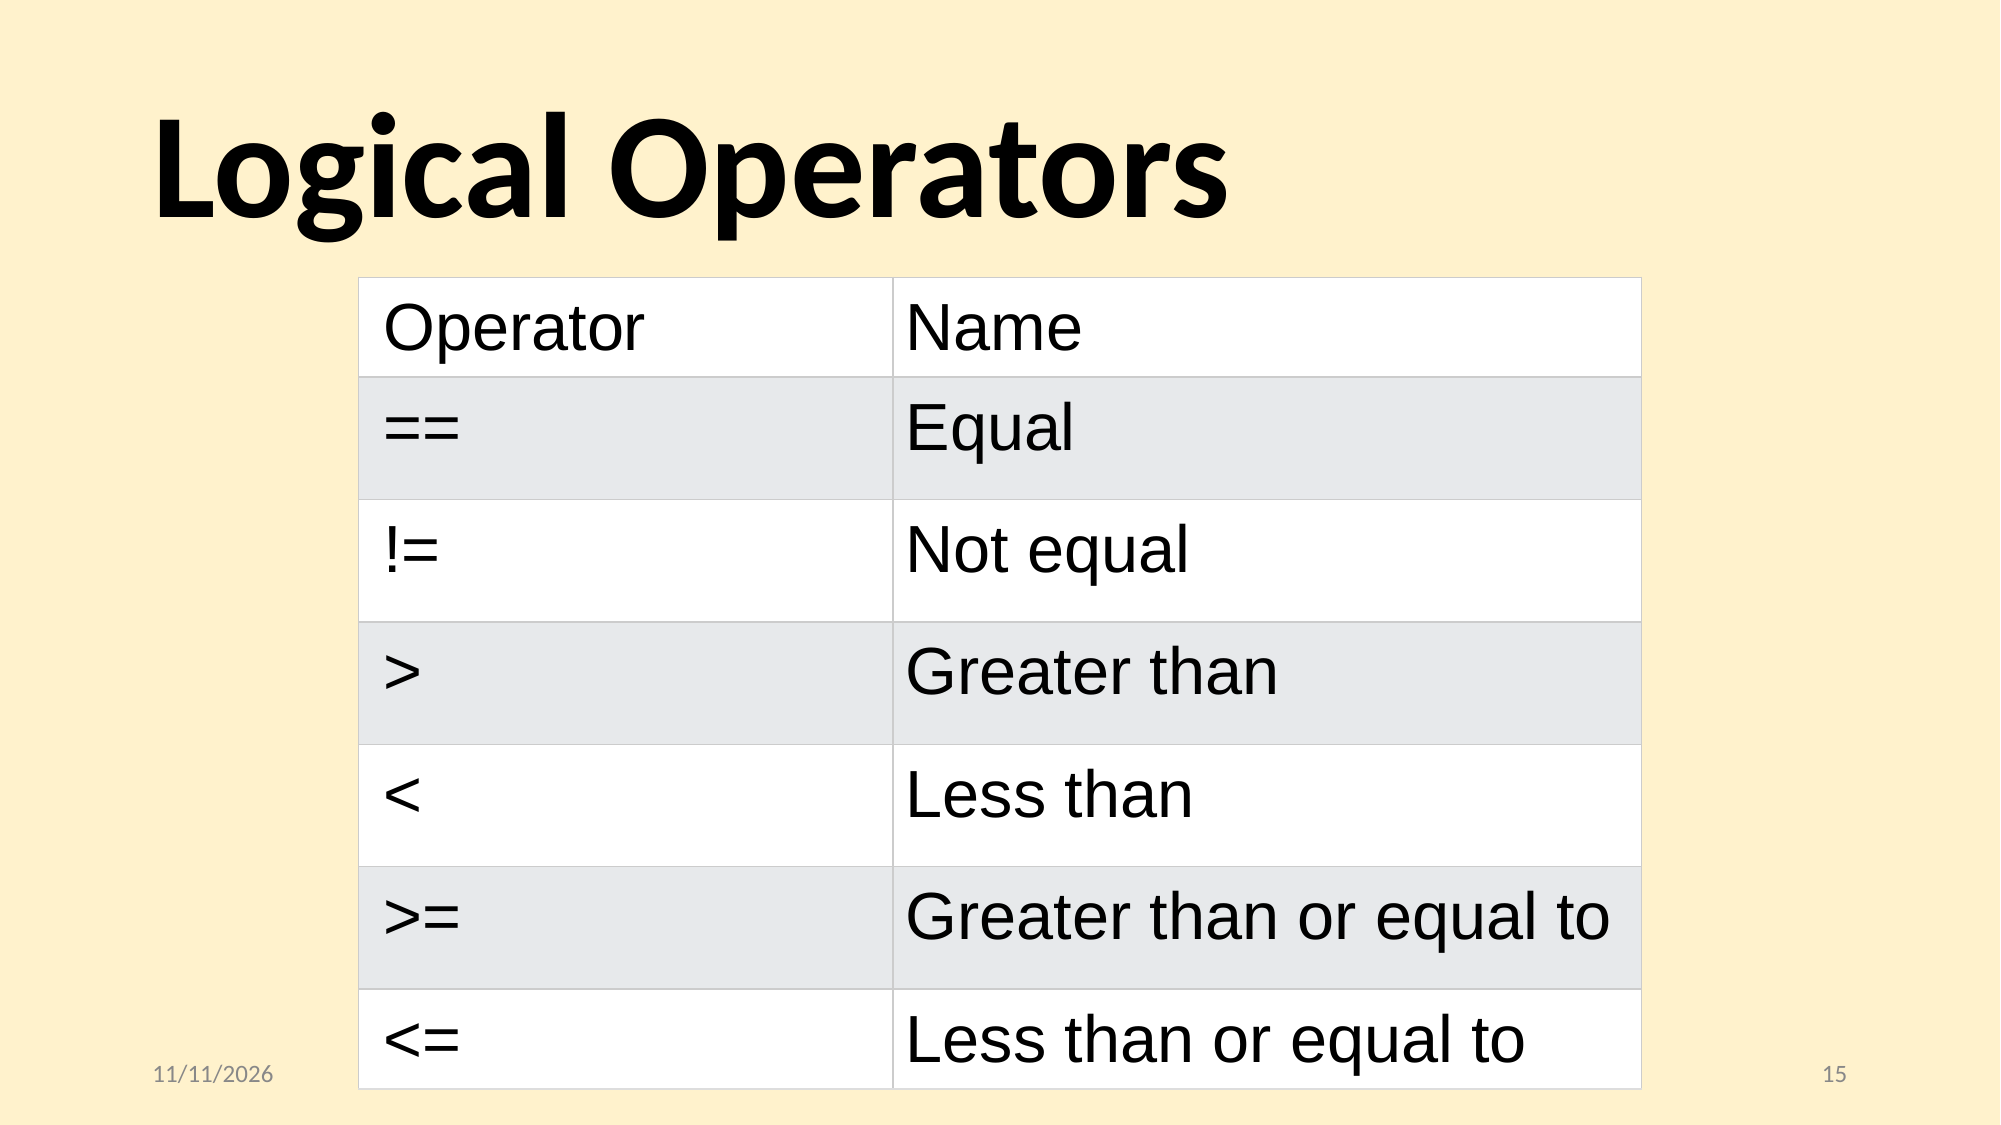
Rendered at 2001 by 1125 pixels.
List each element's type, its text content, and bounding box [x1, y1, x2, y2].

table_cell < [359, 745, 892, 866]
table_header Operator [359, 278, 892, 376]
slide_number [137, 1042, 588, 1103]
table_cell == [359, 378, 892, 499]
table_cell Less than or equal to [894, 990, 1641, 1088]
slide_number 15 [1412, 1042, 1863, 1103]
table_header Name [894, 278, 1641, 376]
table_cell Greater than [894, 623, 1641, 744]
table_cell Less than [894, 745, 1641, 866]
table_cell Equal [894, 378, 1641, 499]
table_cell Greater than or equal to [894, 867, 1641, 988]
table_cell > [359, 623, 892, 744]
table_cell >= [359, 867, 892, 988]
title Logical Operators [137, 59, 1863, 278]
table_cell != [359, 500, 892, 621]
table_cell <= [359, 990, 892, 1088]
table_cell Not equal [894, 500, 1641, 621]
